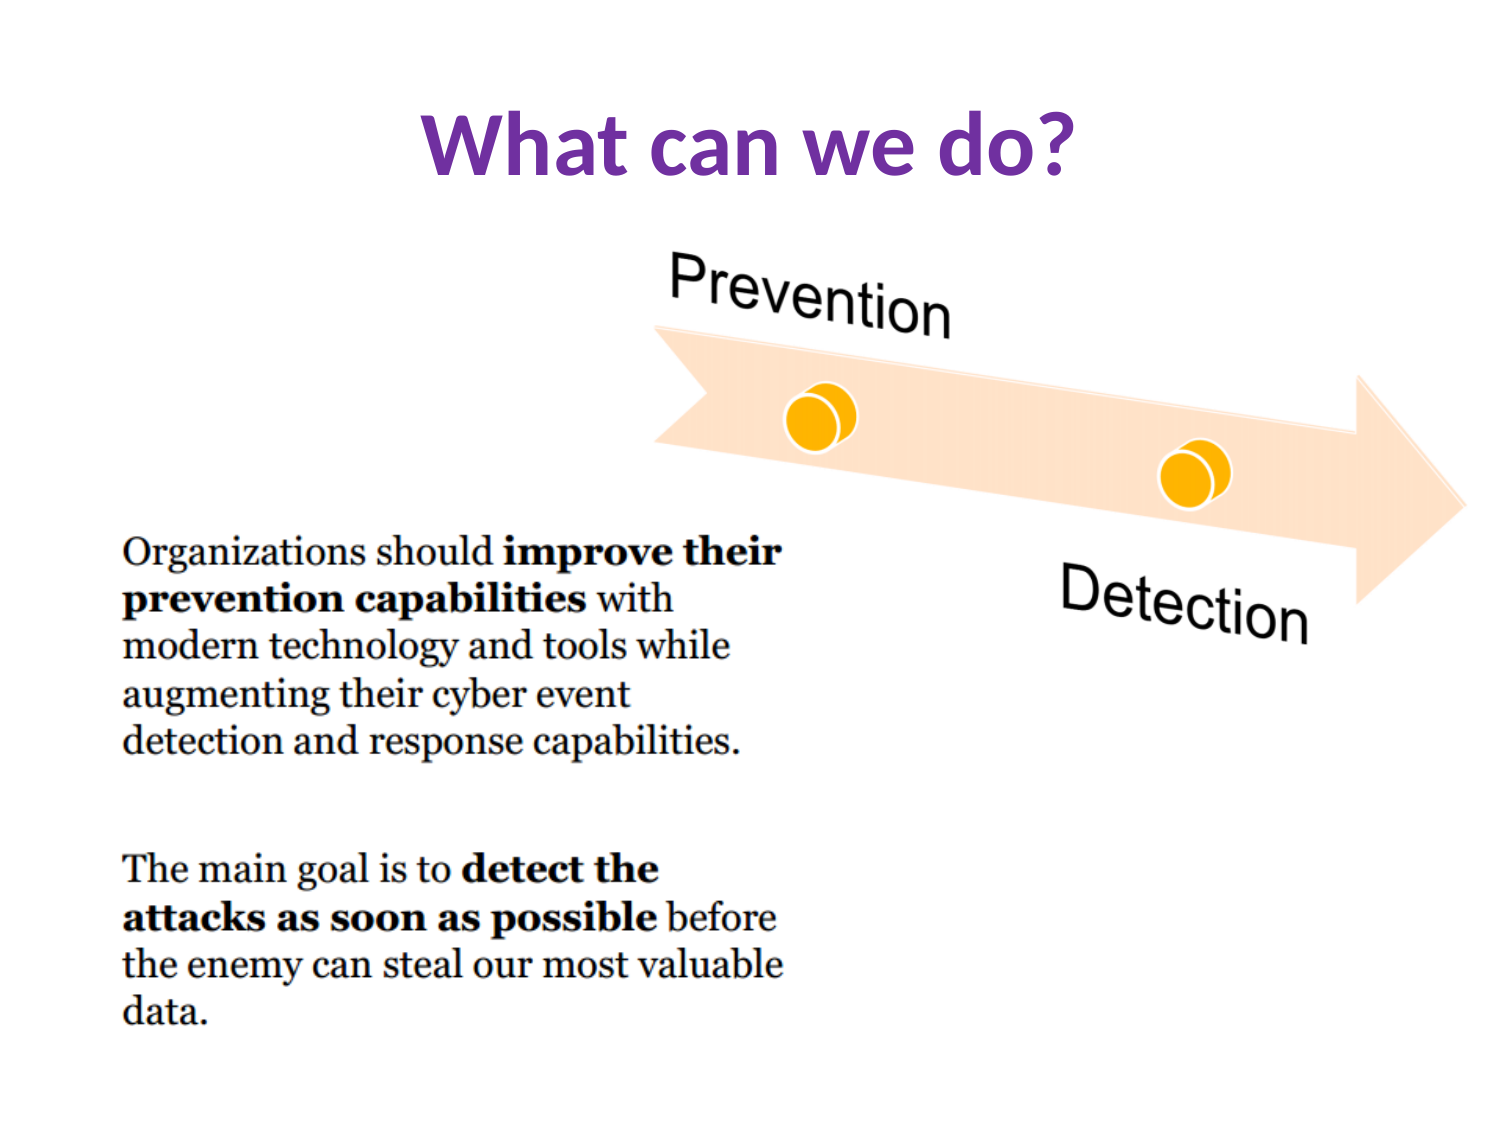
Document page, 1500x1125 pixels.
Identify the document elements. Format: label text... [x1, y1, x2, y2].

picture [99, 227, 1476, 1038]
title What can we do? [75, 45, 1425, 233]
